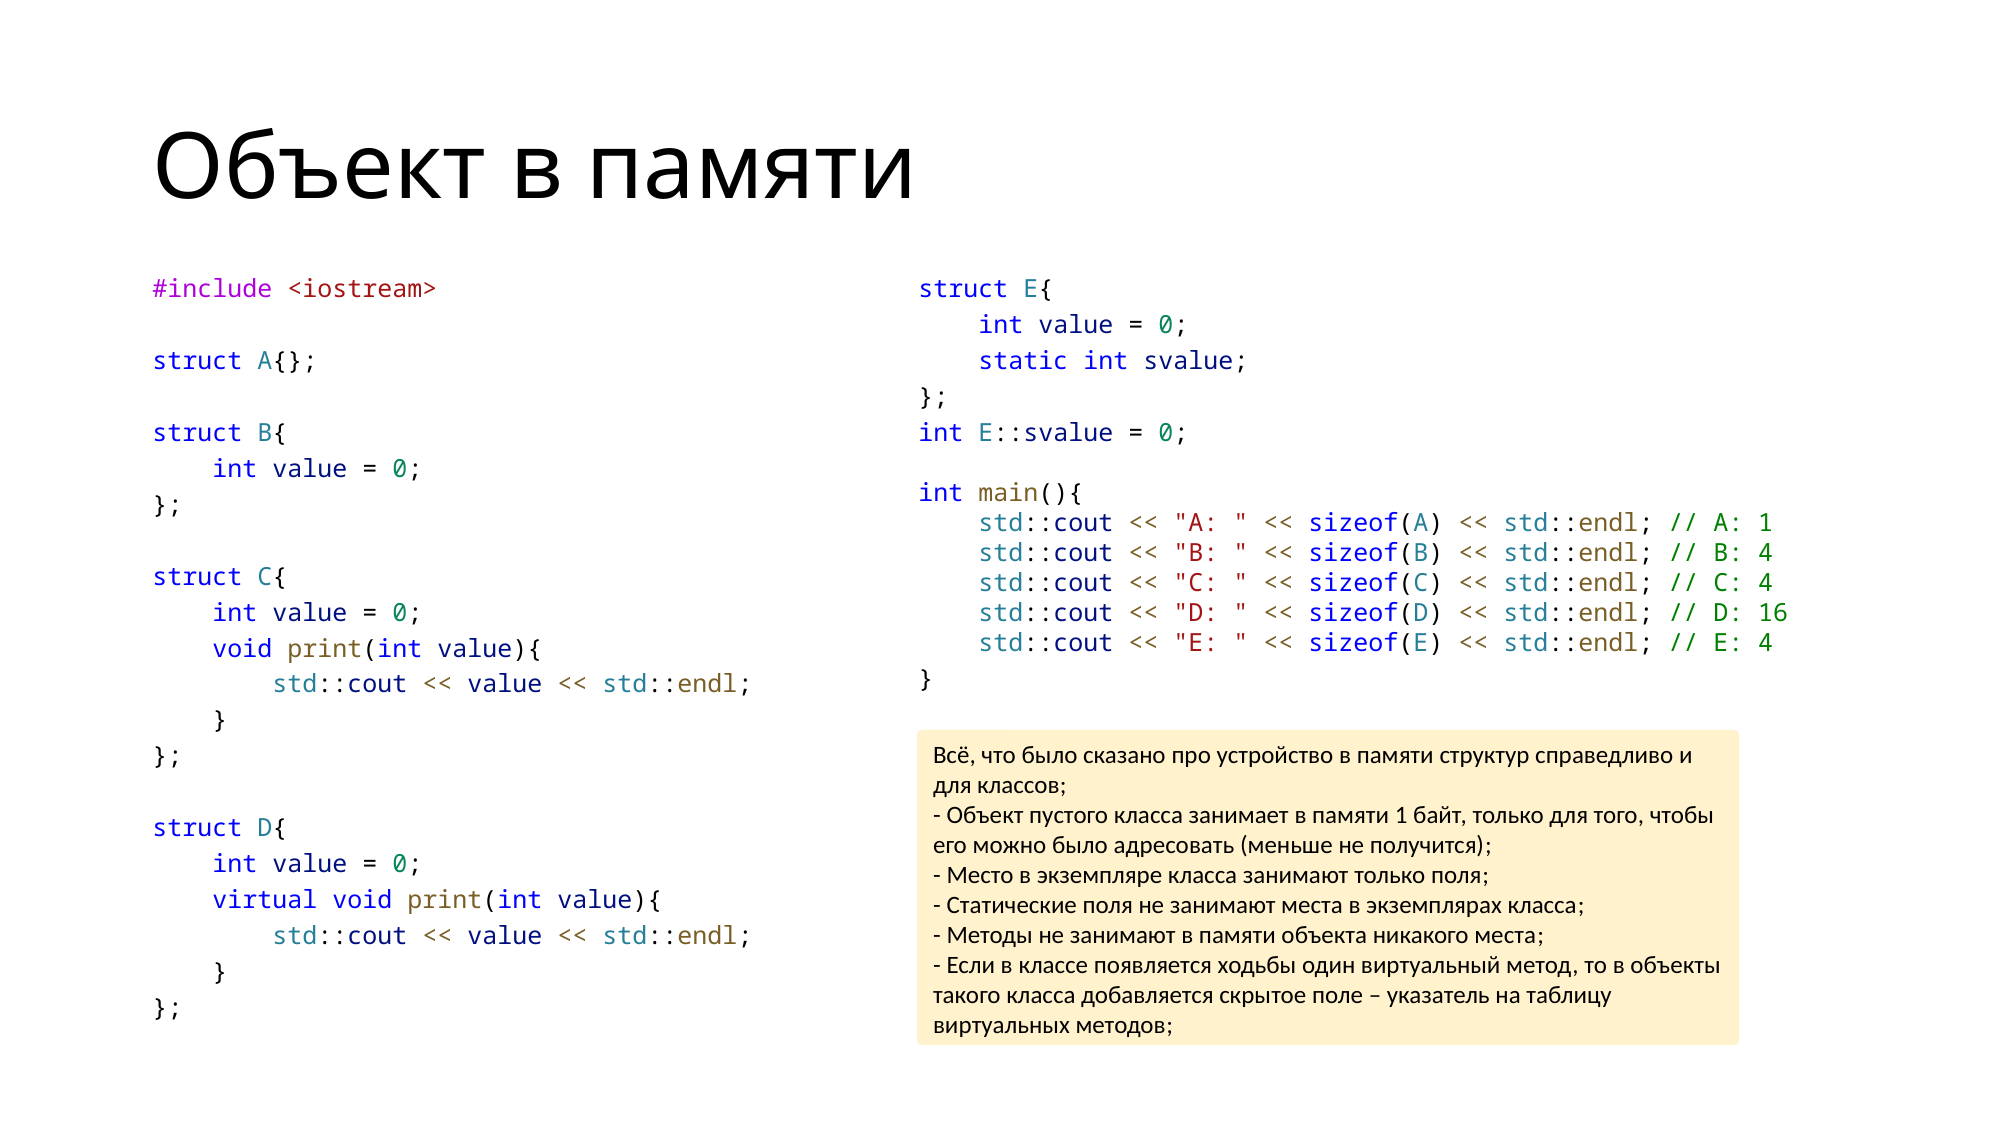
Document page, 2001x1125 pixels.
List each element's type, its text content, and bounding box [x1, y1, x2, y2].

text_box Всё, что было сказано про устройство в памяти структур справедливо и для классов; - Объект пустого класса занимает в памяти 1 байт, только для того, чтобы его можно было адресовать (меньше не получится); - Место в экземпляре класса занимают только поля; - Статические поля не занимают места в экземплярах класса; - Методы не занимают в памяти объекта никакого места; - Если в классе появляется ходьбы один виртуальный метод, то в объекты такого класса добавляется скрытое поле – указатель на таблицу виртуальных методов; [916, 729, 1740, 1046]
text_box struct E{ int value = 0; static int svalue; }; int E::svalue = 0; int main(){ std::cout << "A: " << sizeof(A) << std::endl; // A: 1 std::cout << "B: " << sizeof(B) << std::endl; // B: 4 std::cout << "C: " << sizeof(C) << std::endl; // C: 4 std::cout << "D: " << sizeof(D) << std::endl; // D: 16 std::cout << "E: " << sizeof(E) << std::endl; // E: 4 } [903, 259, 1863, 1014]
title Объект в памяти [137, 59, 1863, 259]
list #include <iostream> struct A{}; struct B{ int value = 0; }; struct C{ int value = 0; void print(int value){ std::cout << value << std::endl; } }; struct D{ int value = 0; virtual void print(int value){ std::cout << value << std::endl; } }; [137, 259, 903, 1014]
